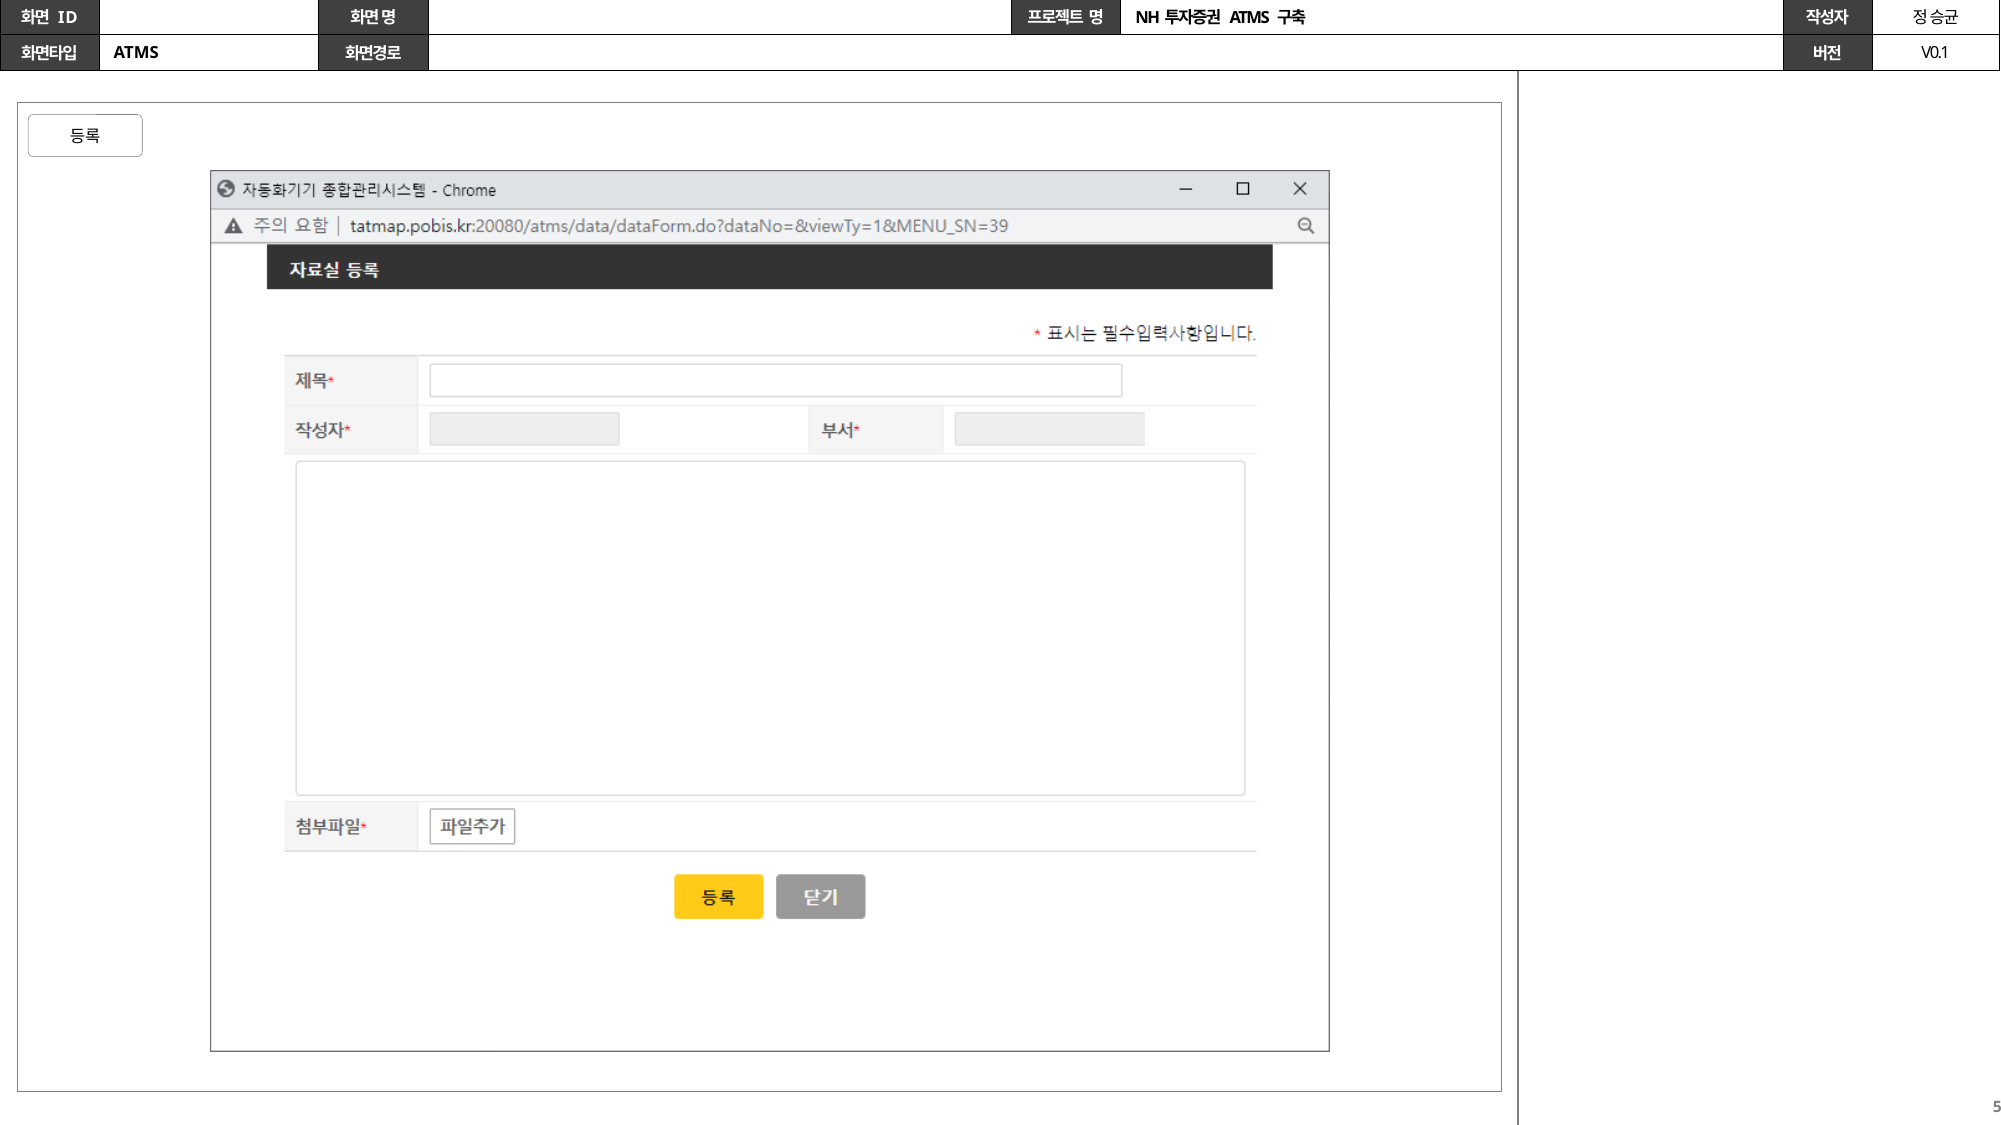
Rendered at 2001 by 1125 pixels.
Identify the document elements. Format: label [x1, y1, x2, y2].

text_box [26, 112, 145, 159]
picture [209, 170, 1330, 1052]
